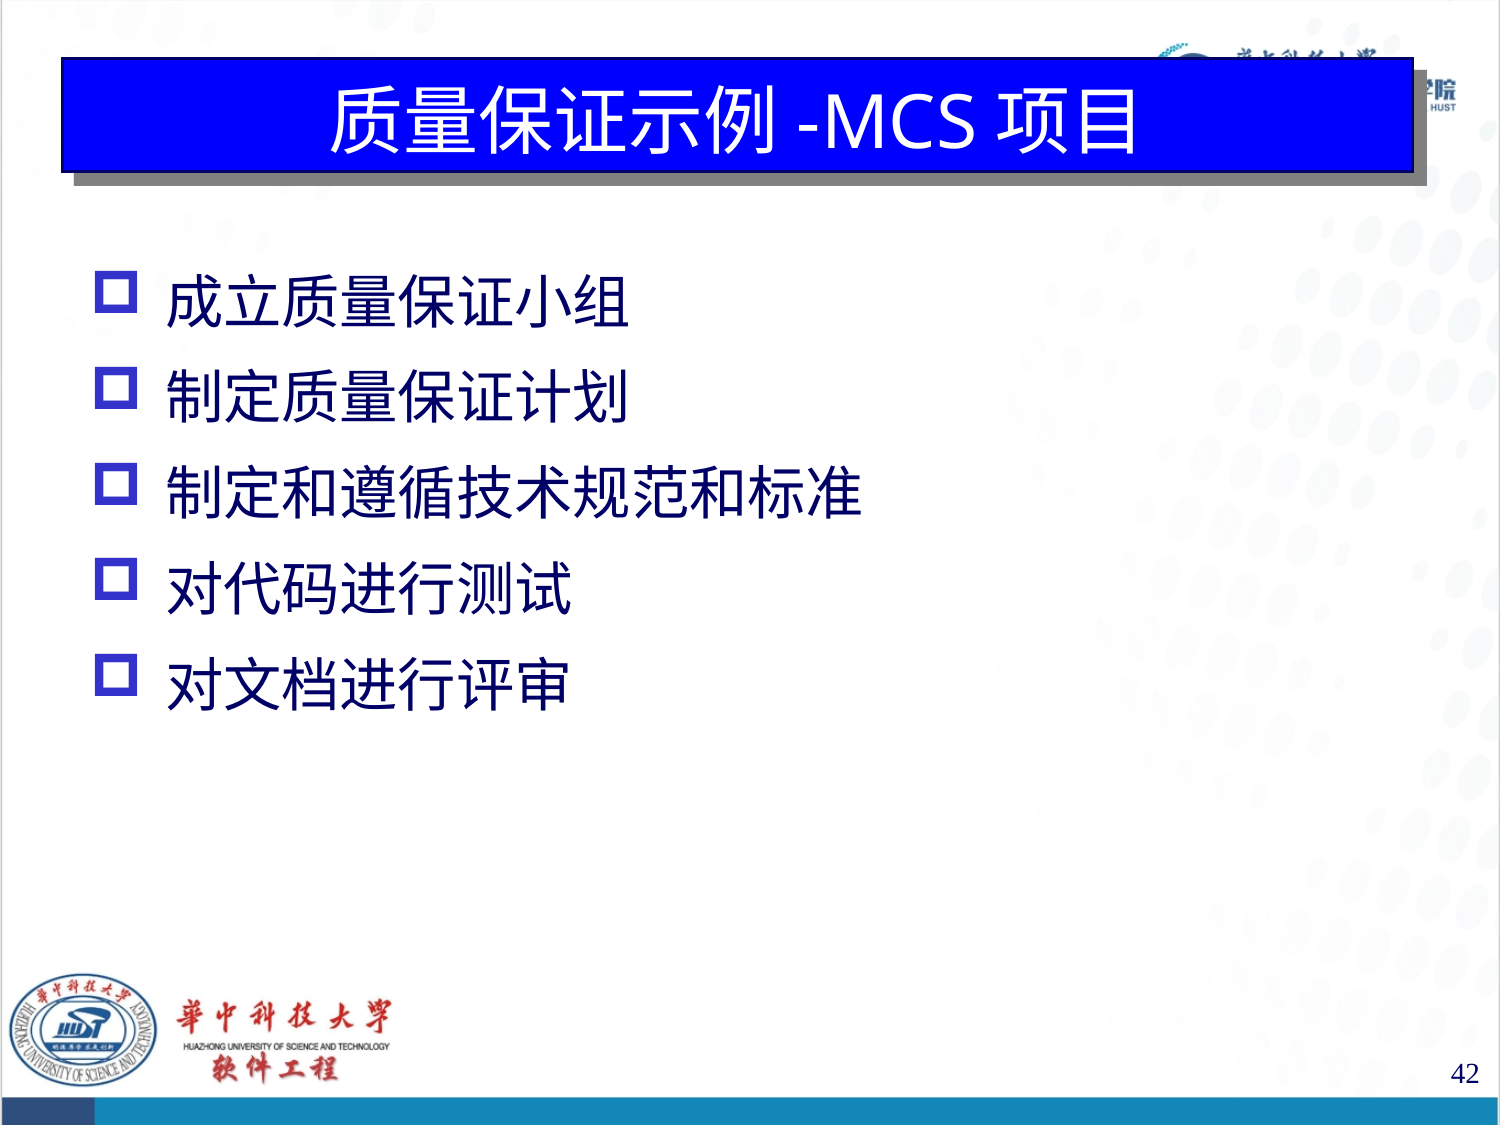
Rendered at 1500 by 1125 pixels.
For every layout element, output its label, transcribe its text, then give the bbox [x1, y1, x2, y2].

list 成立质量保证小组 制定质量保证计划 制定和遵循技术规范和标准 对代码进行测试 对文档进行评审 [75, 243, 1417, 1013]
picture [0, 0, 1500, 1125]
title 质量保证示例-MCS项目 [61, 57, 1414, 173]
slide_number 42 [1145, 1046, 1496, 1090]
